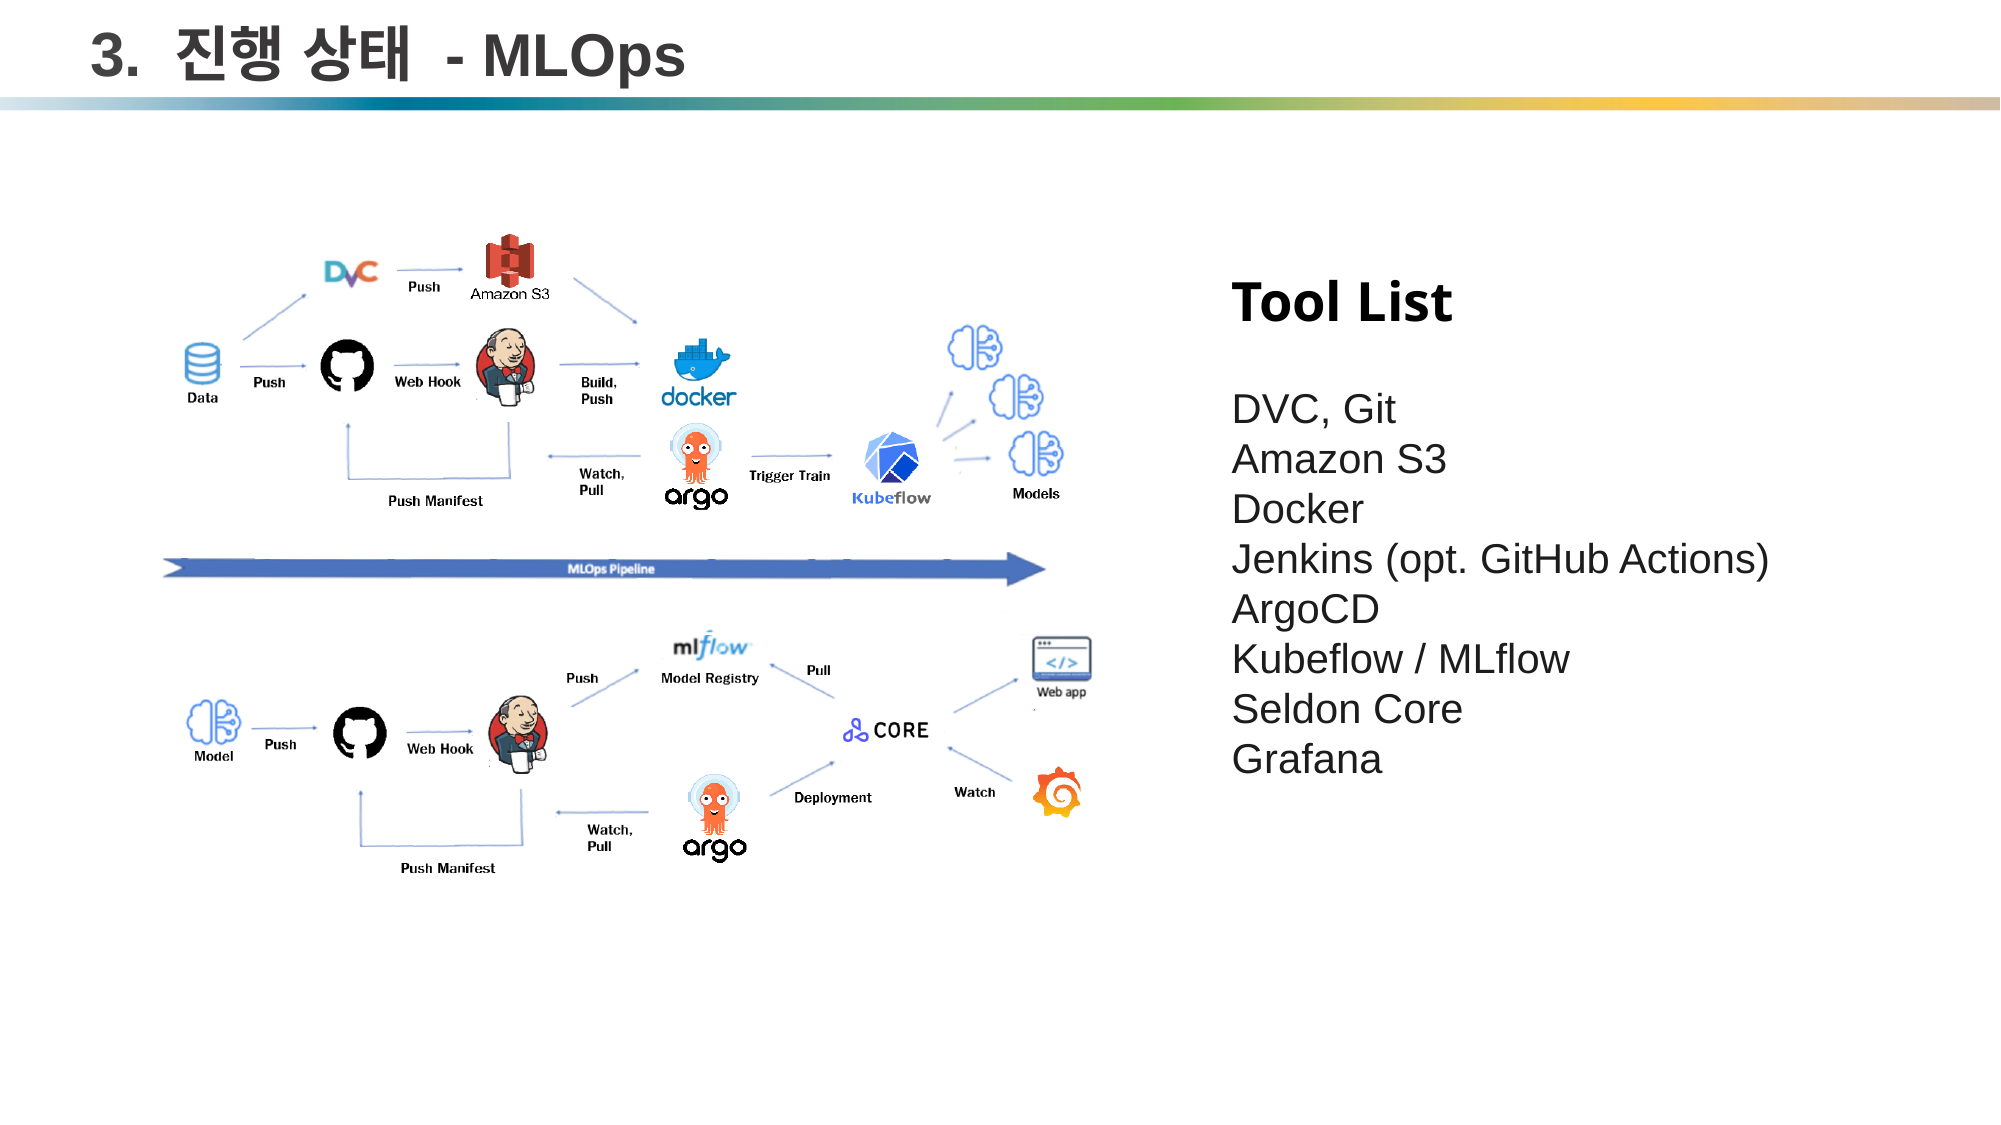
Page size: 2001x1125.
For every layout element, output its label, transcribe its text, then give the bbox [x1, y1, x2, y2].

picture [112, 223, 1133, 886]
text_box Tool List DVC, Git Amazon S3 Docker Jenkins (opt. GitHub Actions) ArgoCD Kubeflow / MLflow Seldon Core Grafana [1216, 251, 1873, 833]
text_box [0, 0, 2000, 111]
